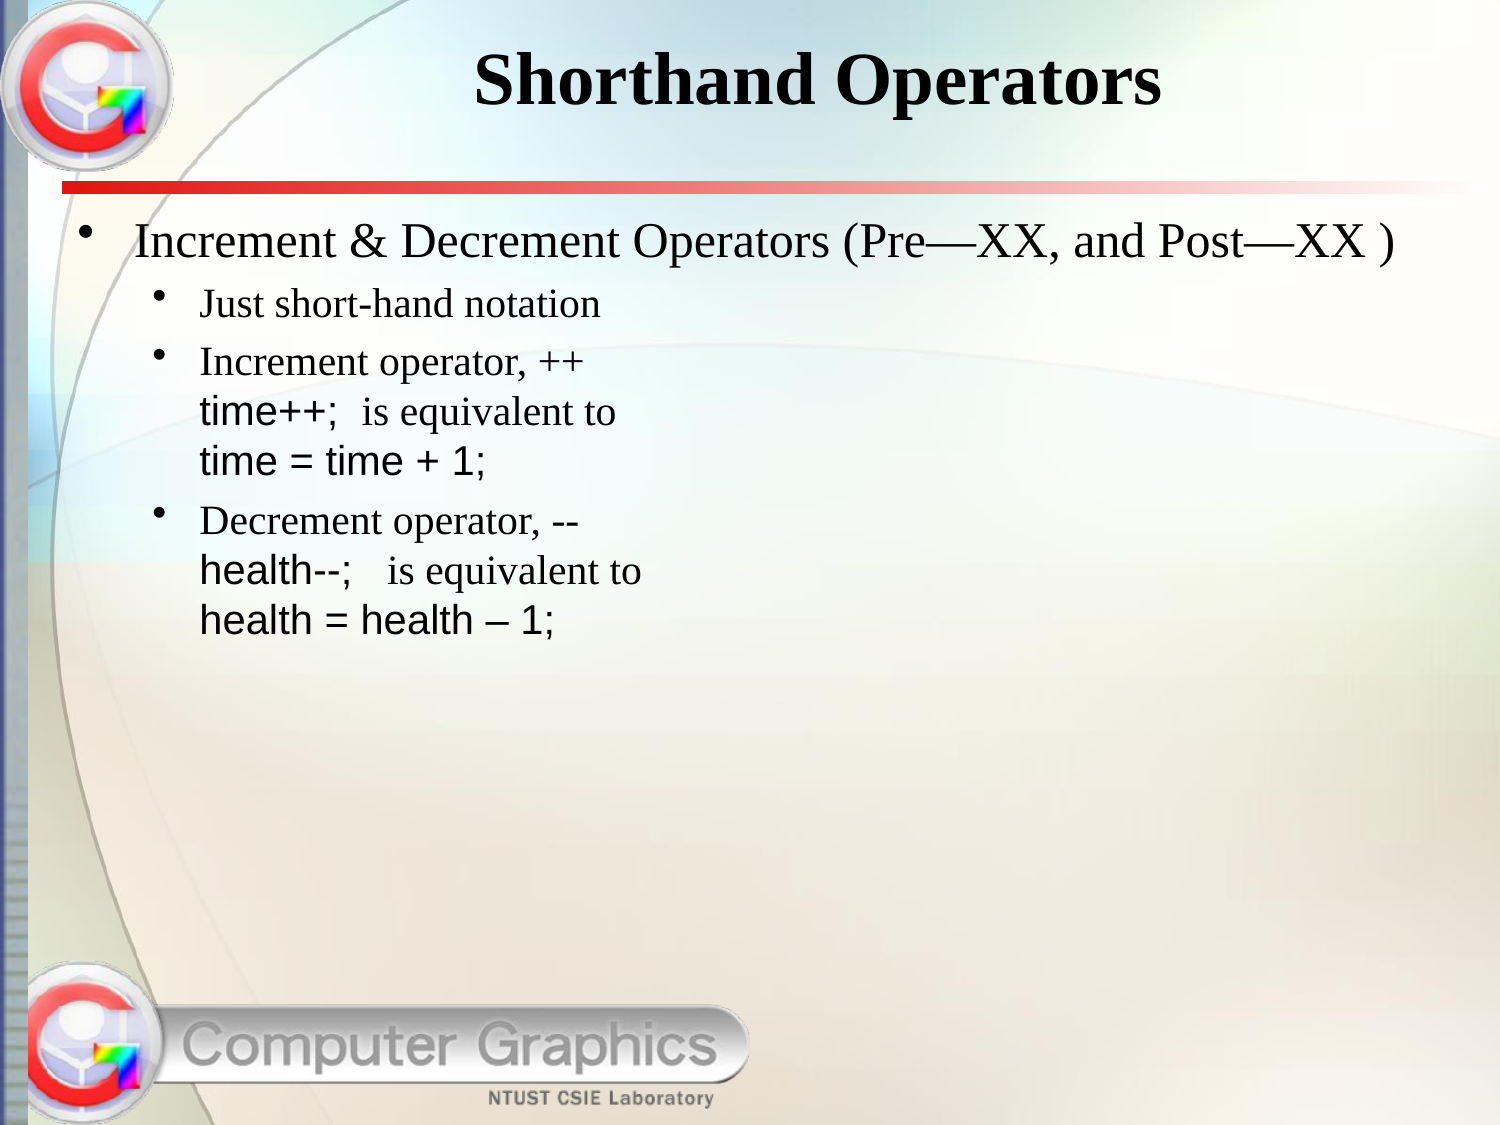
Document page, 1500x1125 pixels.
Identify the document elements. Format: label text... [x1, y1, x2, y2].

list Increment & Decrement Operators (Pre—XX, and Post—XX ) Just short-hand notation Increment operator, ++ time++; is equivalent to time = time + 1; Decrement operator, -- health--; is equivalent to health = health – 1; [62, 200, 1463, 1000]
picture [0, 0, 1500, 1125]
title Shorthand Operators [174, 12, 1463, 138]
